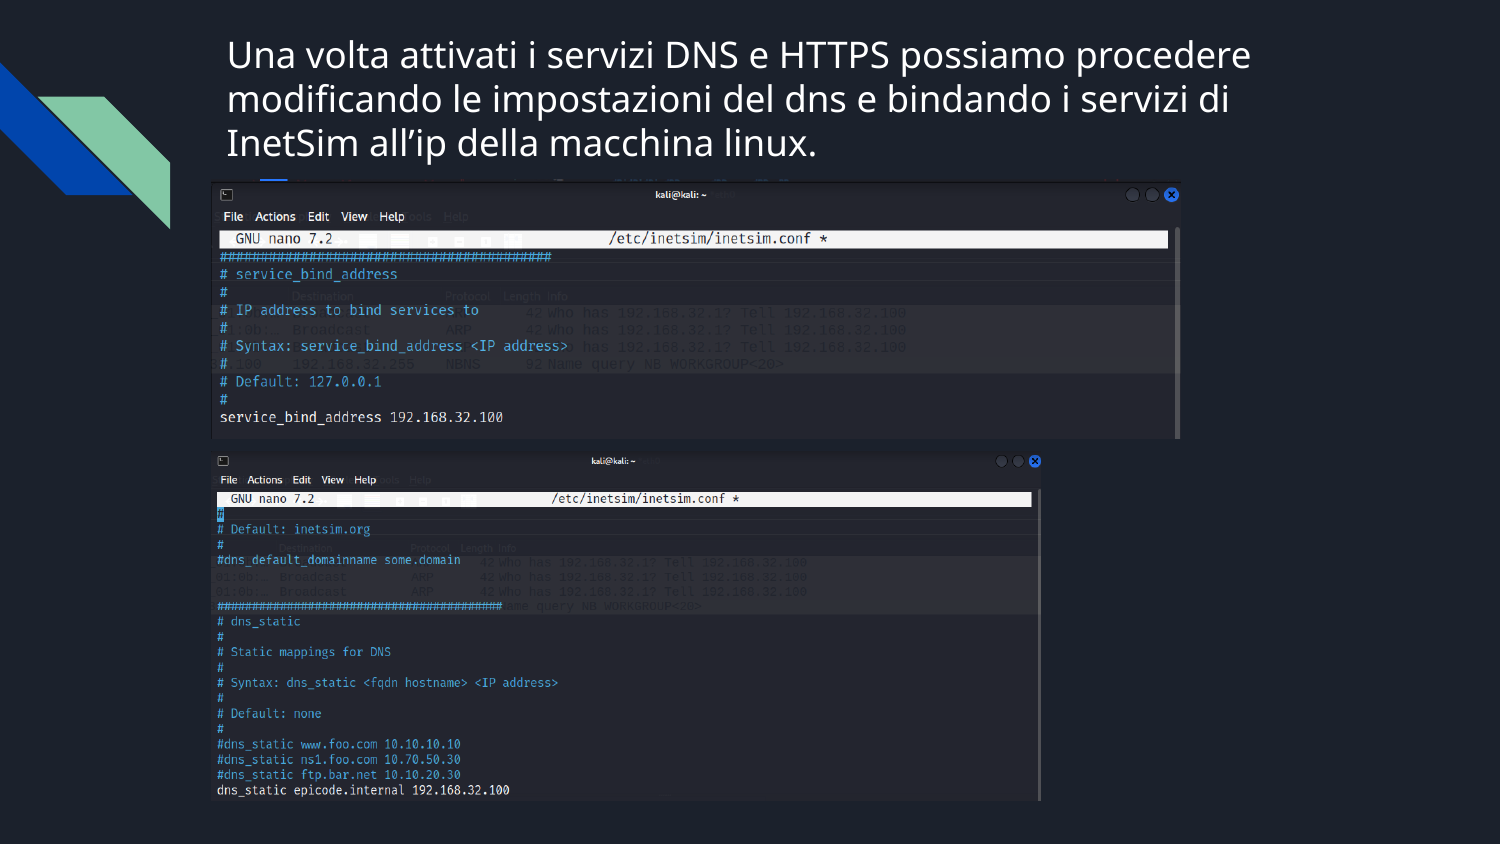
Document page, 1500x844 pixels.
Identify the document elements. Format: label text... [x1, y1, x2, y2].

title Una volta attivati i servizi DNS e HTTPS possiamo procedere modificando le impostazioni del dns e bindando i servizi di InetSim all’ip della macchina linux. [211, 16, 1367, 167]
picture [211, 179, 1181, 439]
picture [211, 451, 1041, 801]
